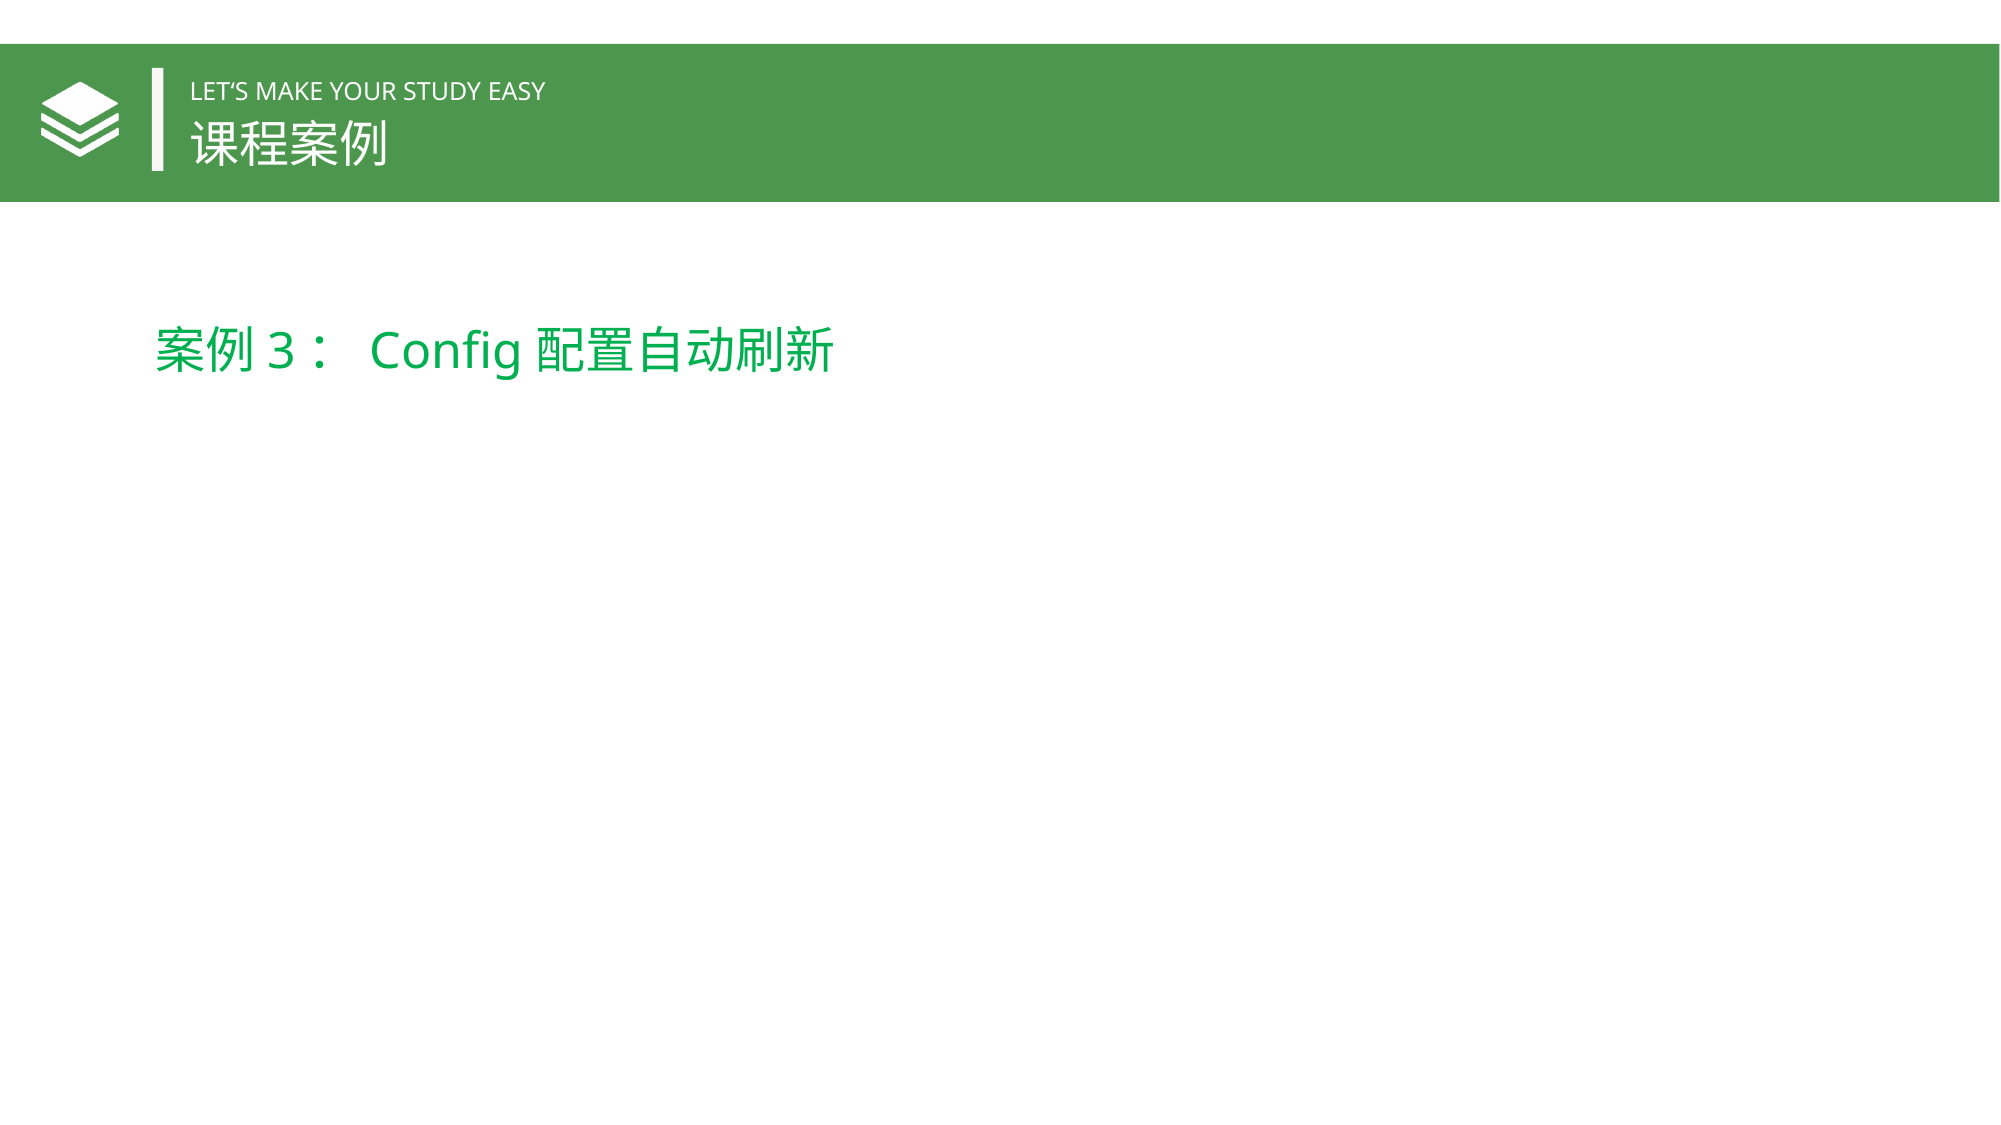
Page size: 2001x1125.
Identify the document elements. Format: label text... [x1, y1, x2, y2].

picture [0, 0, 352, 272]
text_box 课程案例 [352, 117, 1326, 180]
text_box LET‘S MAKE YOUR STUDY EASY [352, 67, 893, 113]
text_box 案例3：Config配置自动刷新 [140, 310, 850, 386]
text_box [352, 43, 2000, 203]
